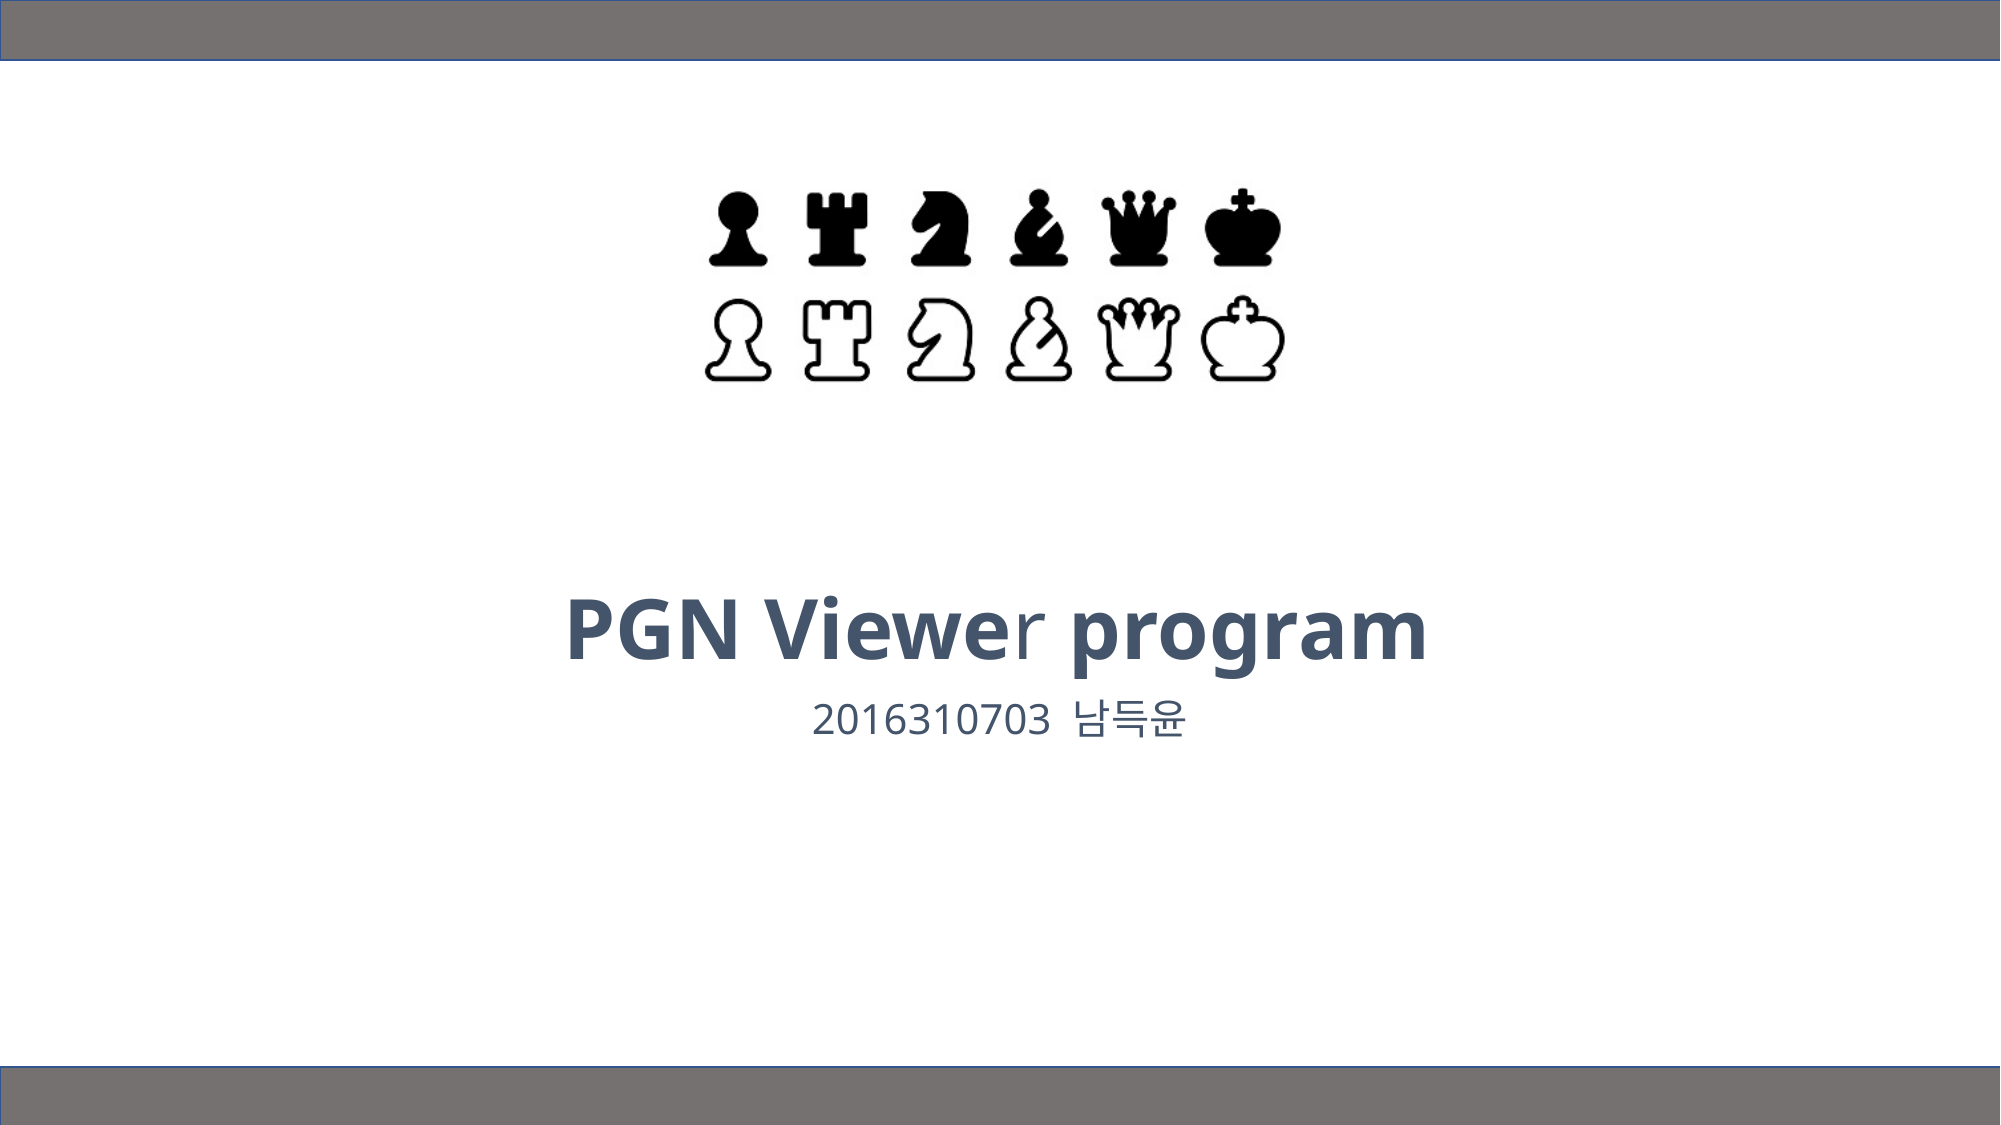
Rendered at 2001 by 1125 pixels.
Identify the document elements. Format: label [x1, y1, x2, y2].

text_box [0, 0, 2000, 1125]
